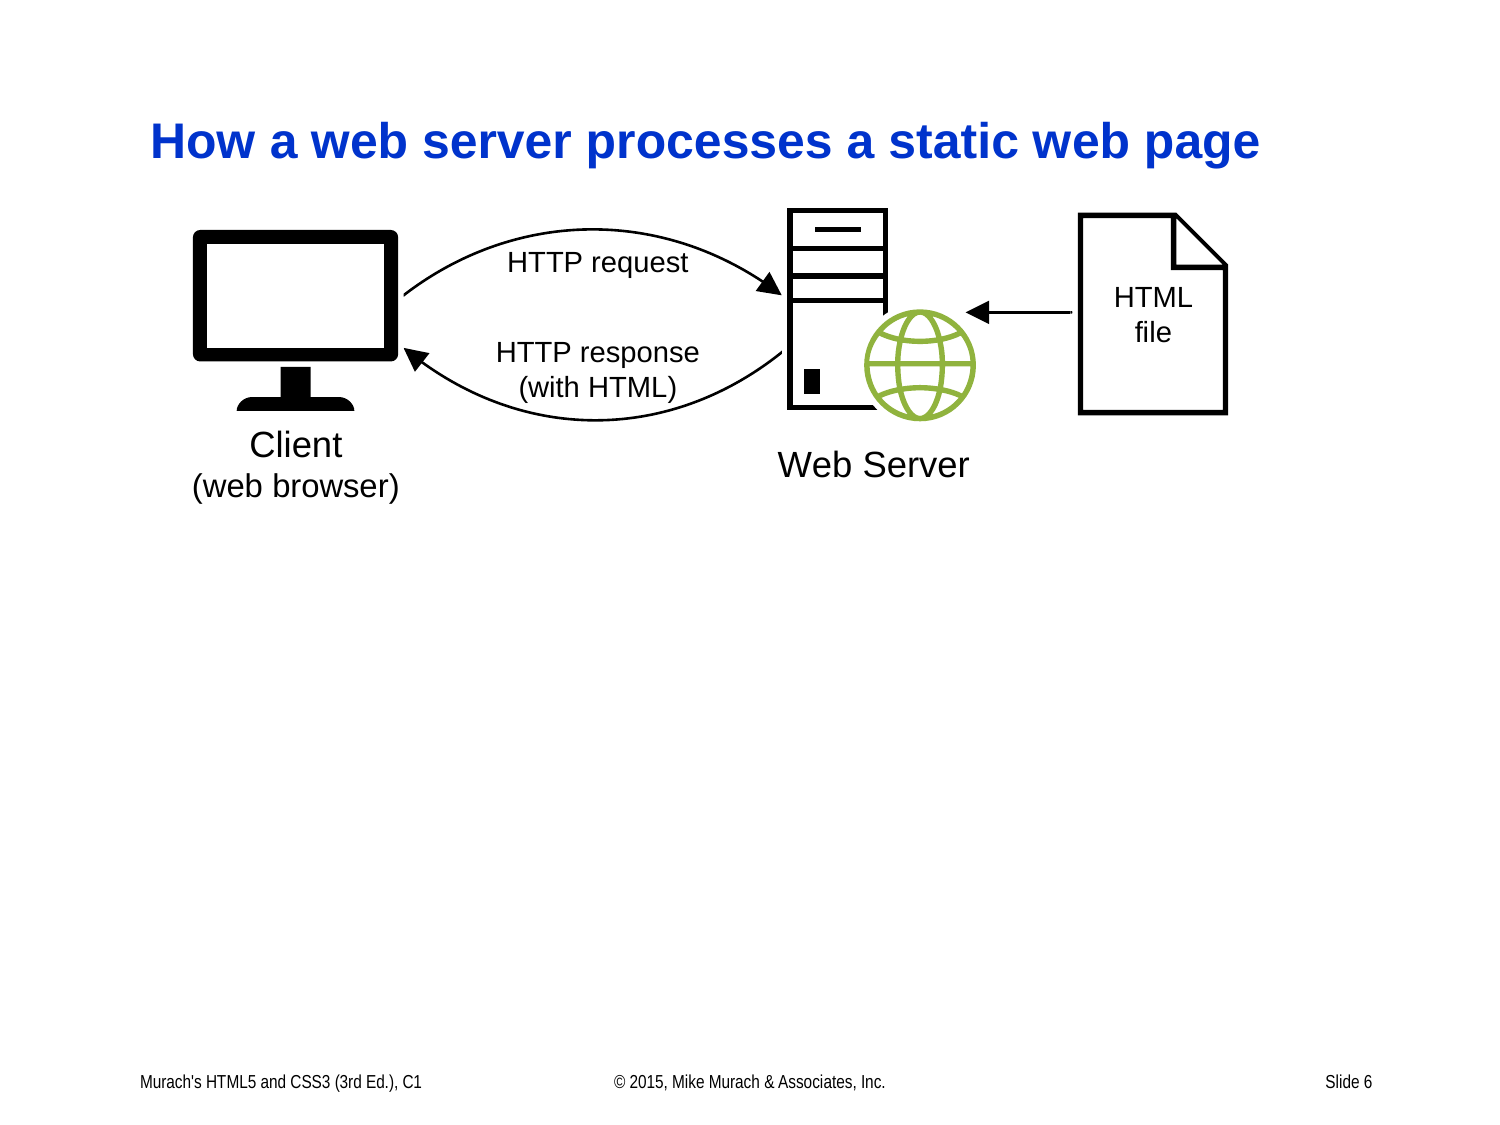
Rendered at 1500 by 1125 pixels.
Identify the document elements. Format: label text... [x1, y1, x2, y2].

footer © 2015, Mike Murach & Associates, Inc. [474, 1025, 1025, 1100]
slide_number Murach's HTML5 and CSS3 (3rd Ed.), C1 [125, 1025, 450, 1100]
slide_number Slide 6 [1074, 1025, 1388, 1100]
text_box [149, 195, 1299, 513]
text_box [149, 112, 1348, 204]
